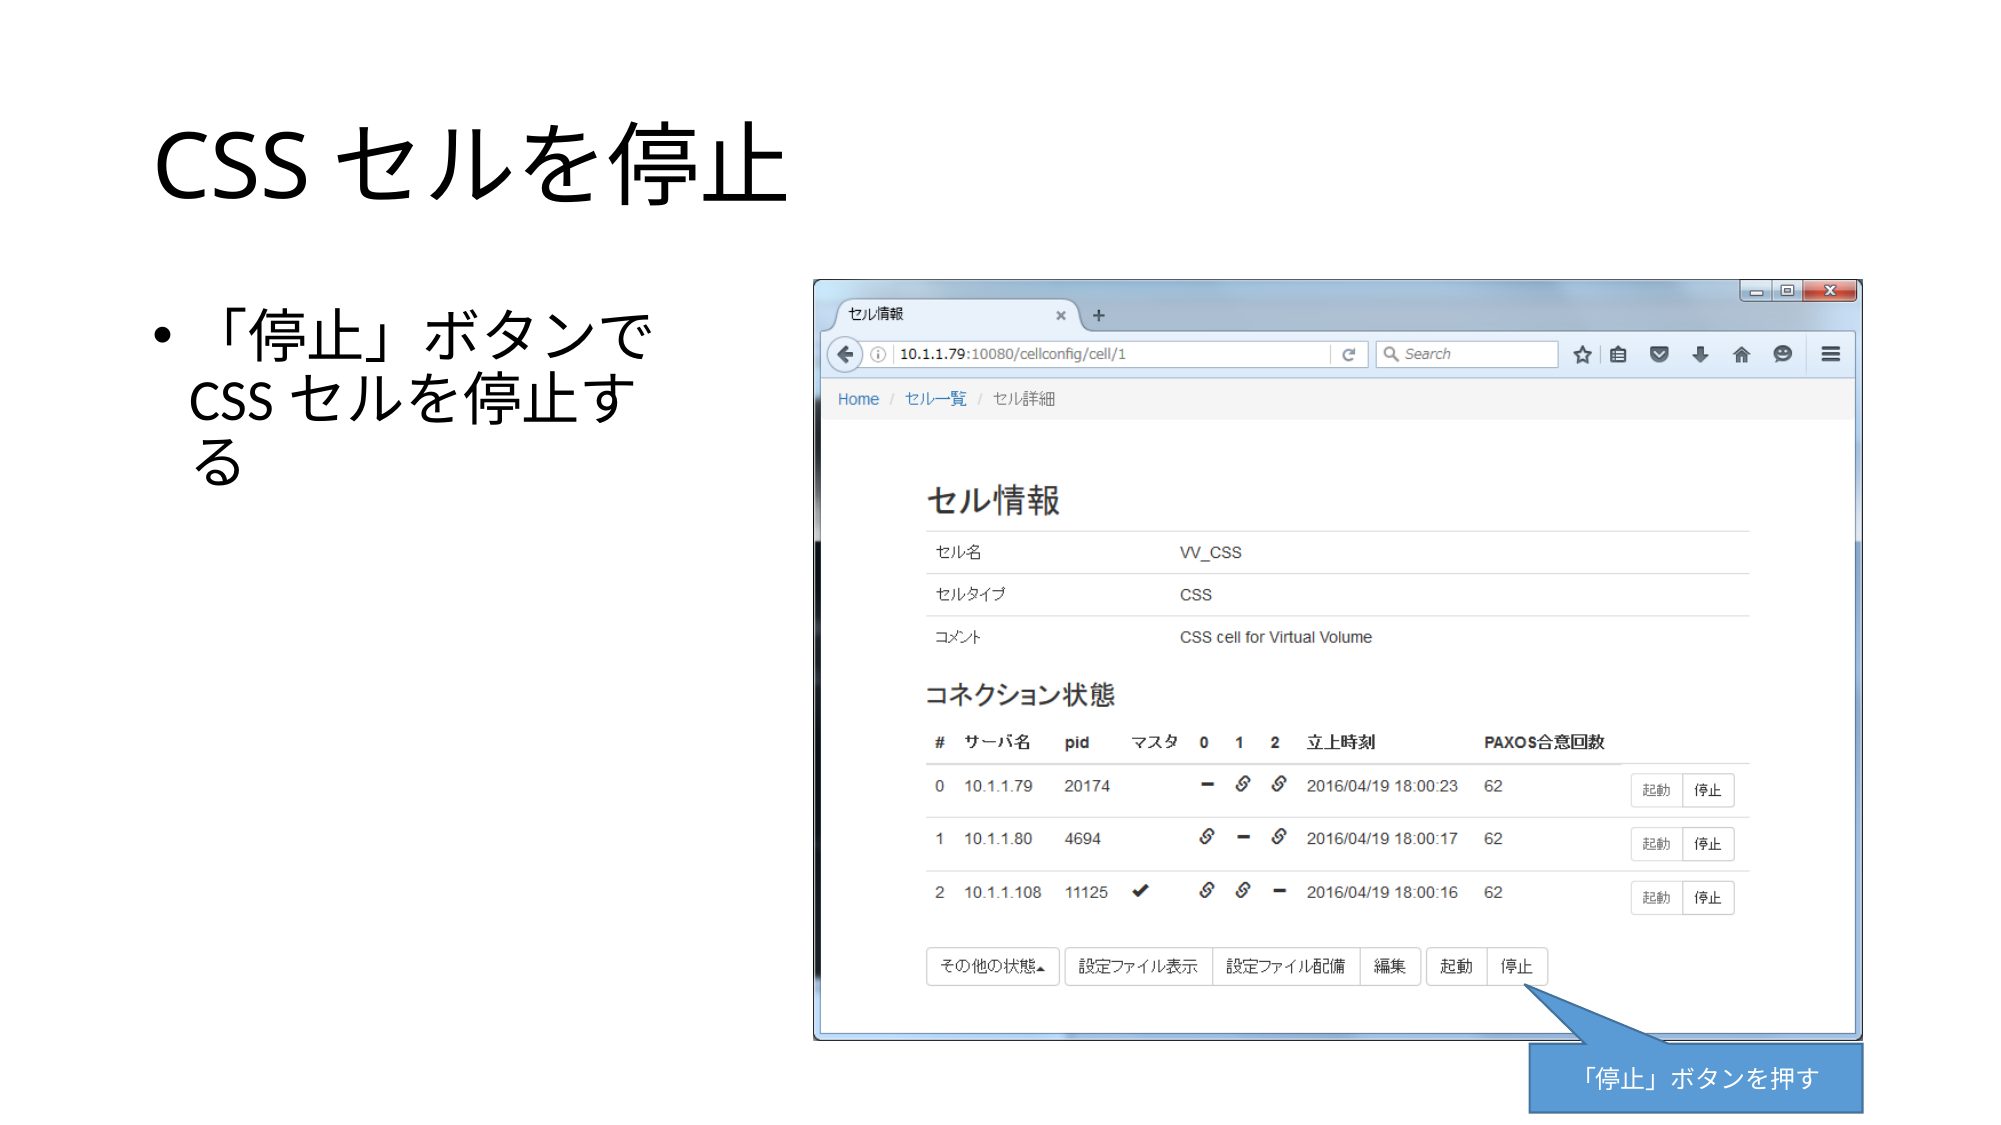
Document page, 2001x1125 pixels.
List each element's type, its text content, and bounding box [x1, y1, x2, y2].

list 「停止」ボタンでCSSセルを停止する [137, 299, 711, 1014]
text_box 「停止」ボタンを押す [1528, 1041, 1864, 1114]
picture [813, 279, 1863, 1041]
title CSSセルを停止 [137, 59, 1863, 278]
